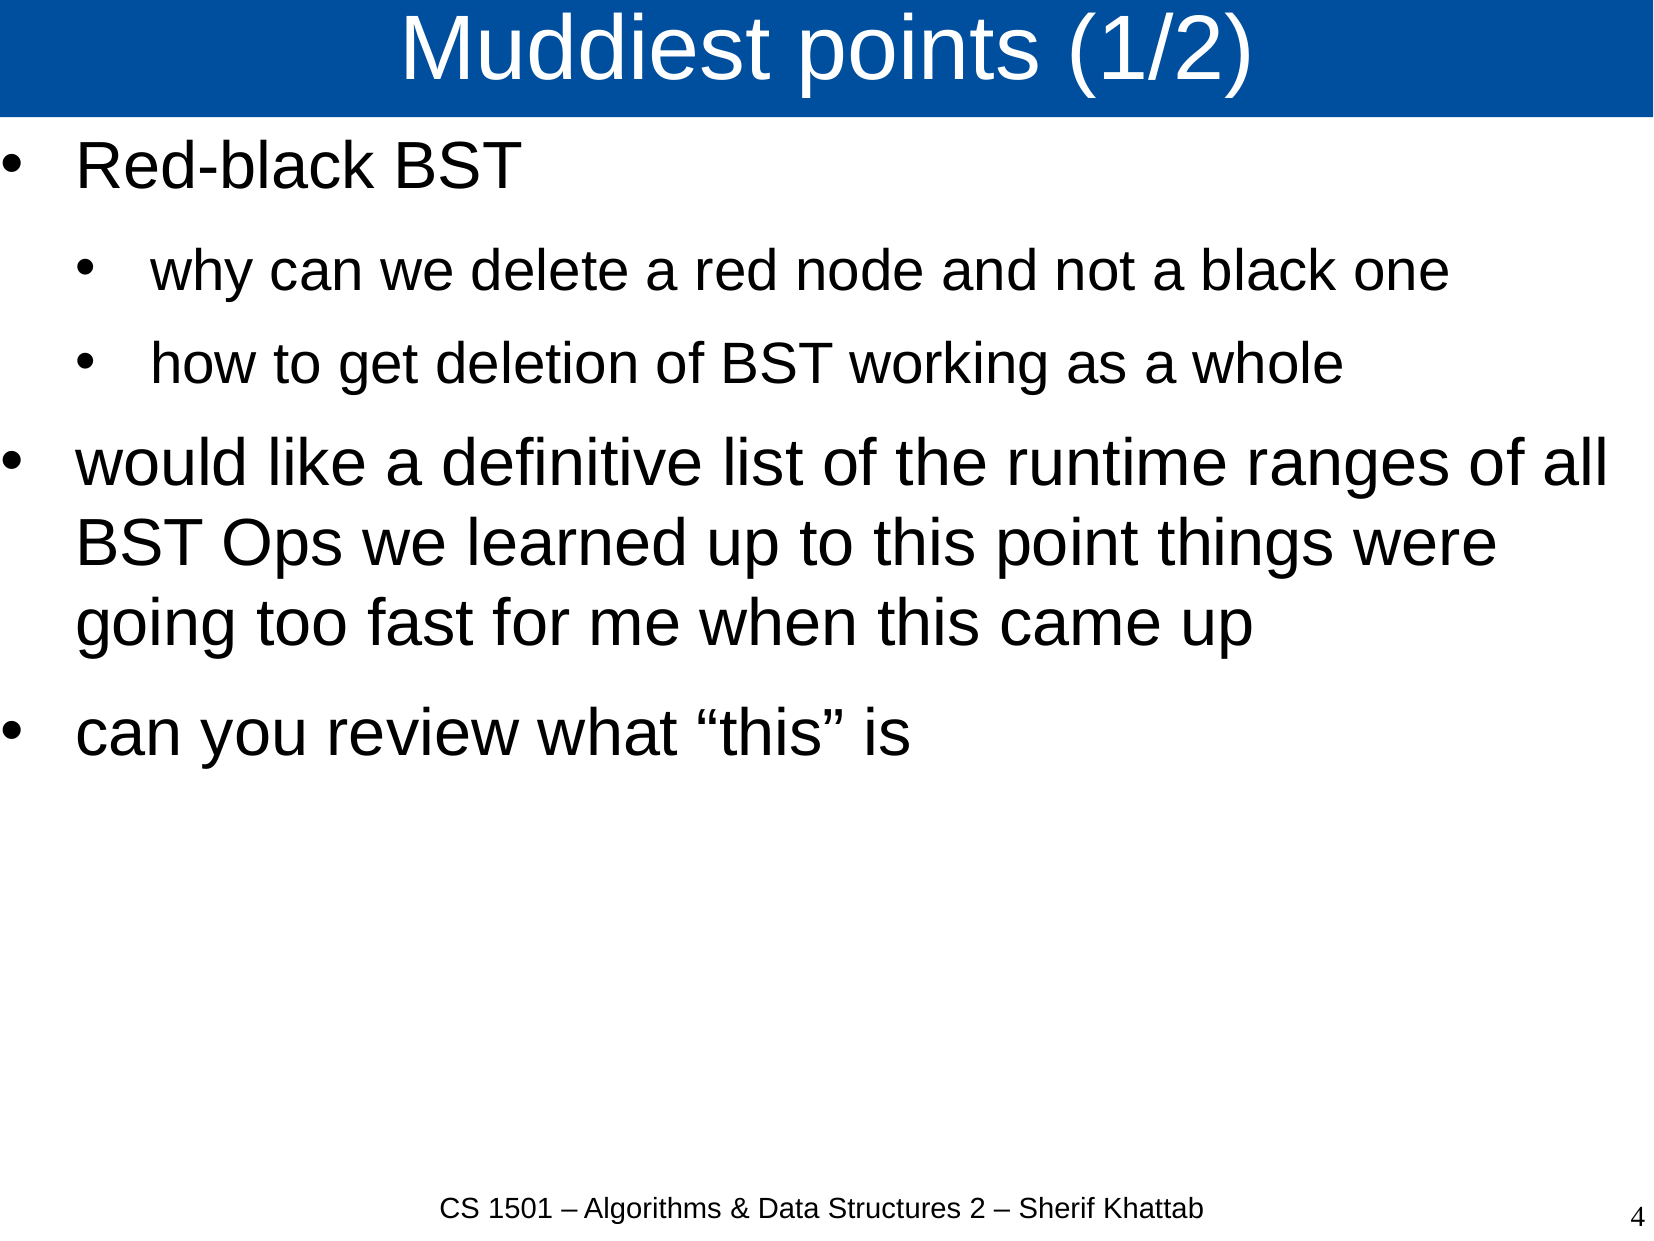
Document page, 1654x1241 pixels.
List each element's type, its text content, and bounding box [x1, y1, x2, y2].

title Muddiest points (1/2) [0, 0, 1654, 118]
list Red-black BST why can we delete a red node and not a black one how to get deletion of BST working as a whole would like a definitive list of the runtime ranges of all BST Ops we learned up to this point things were going too fast for me when this came up can you review what “this” is [0, 122, 1654, 1199]
slide_number 4 [1265, 1199, 1646, 1241]
footer CS 1501 – Algorithms & Data Structures 2 – Sherif Khattab [407, 1191, 1238, 1241]
